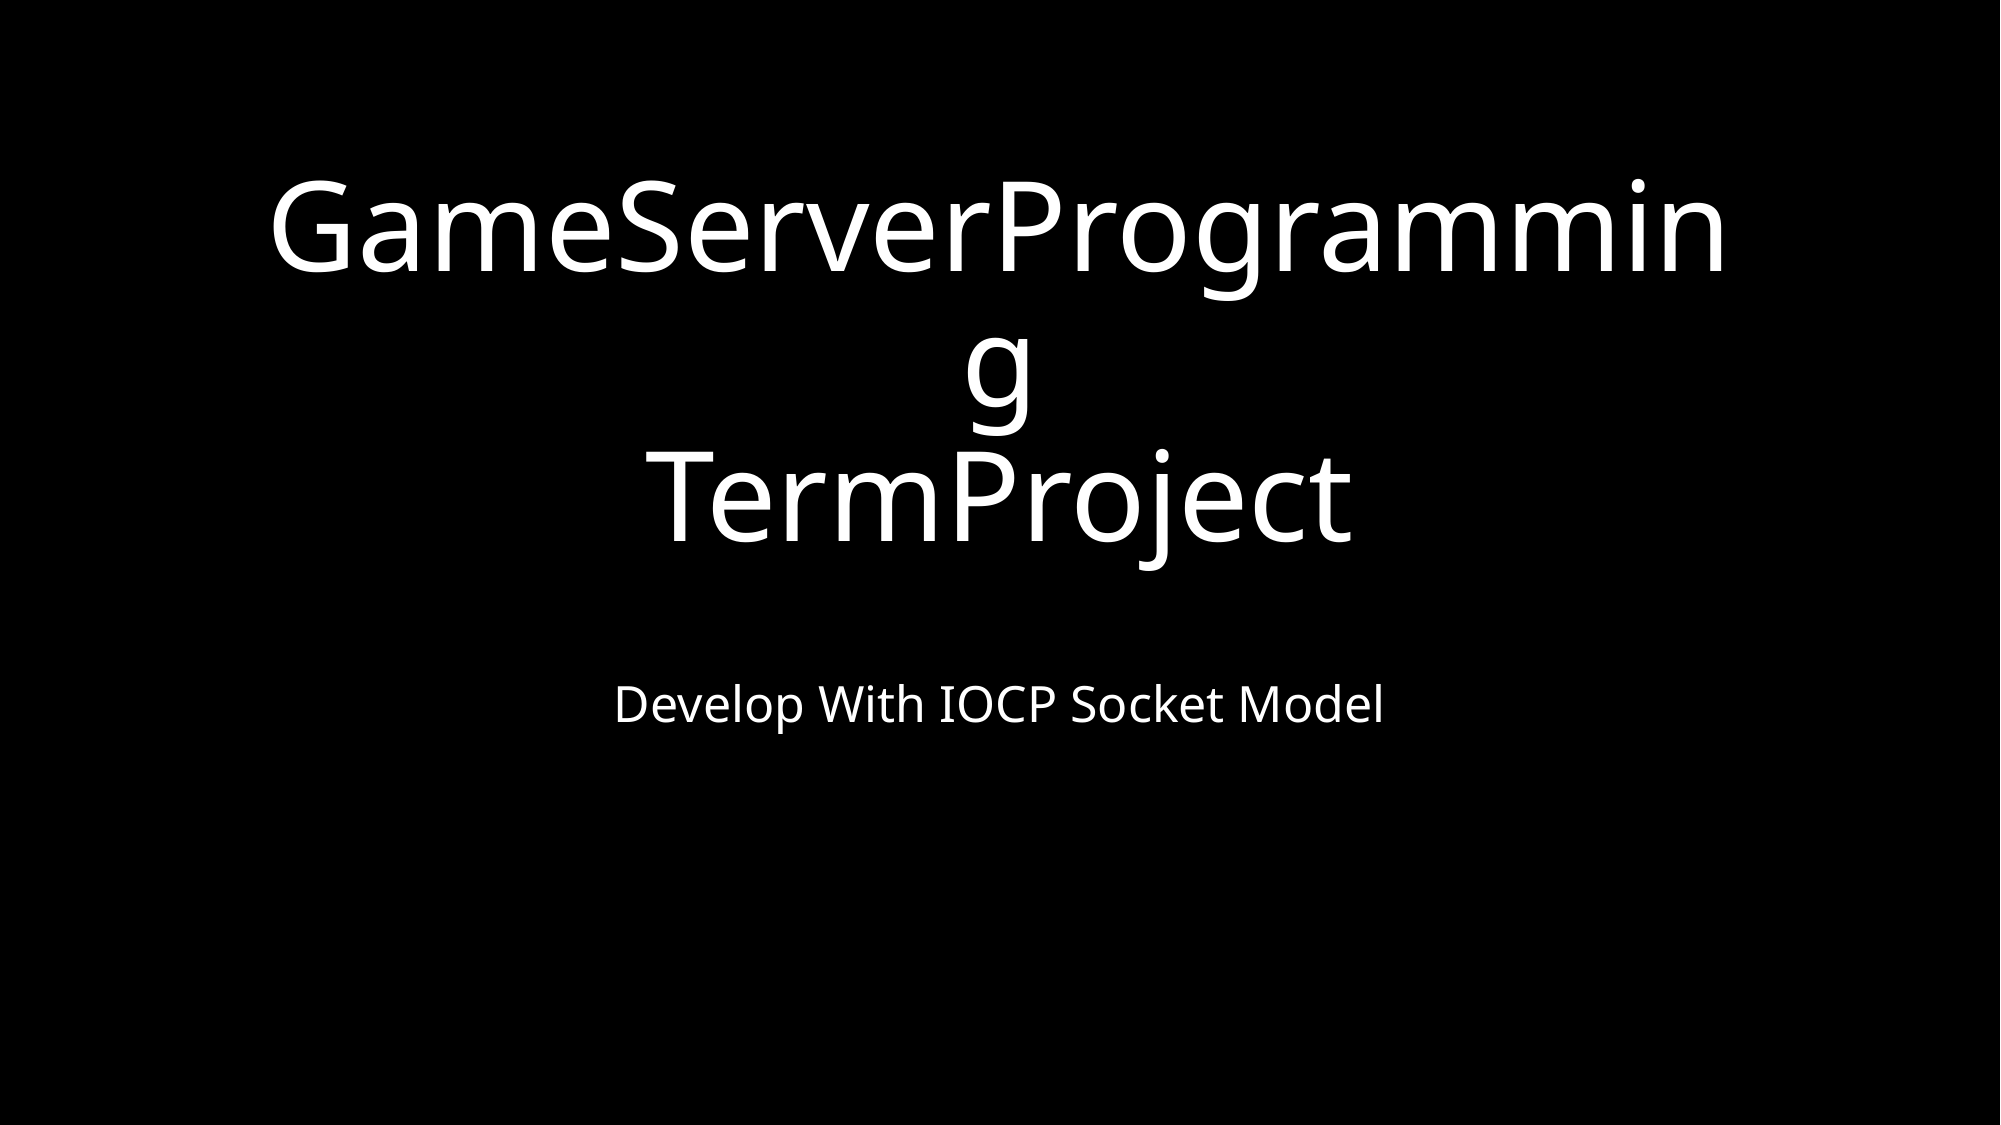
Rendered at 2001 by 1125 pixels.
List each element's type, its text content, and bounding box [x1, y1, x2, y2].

subtitle Develop With IOCP Socket Model [249, 590, 1750, 863]
title GameServerProgramming TermProject [249, 184, 1750, 576]
